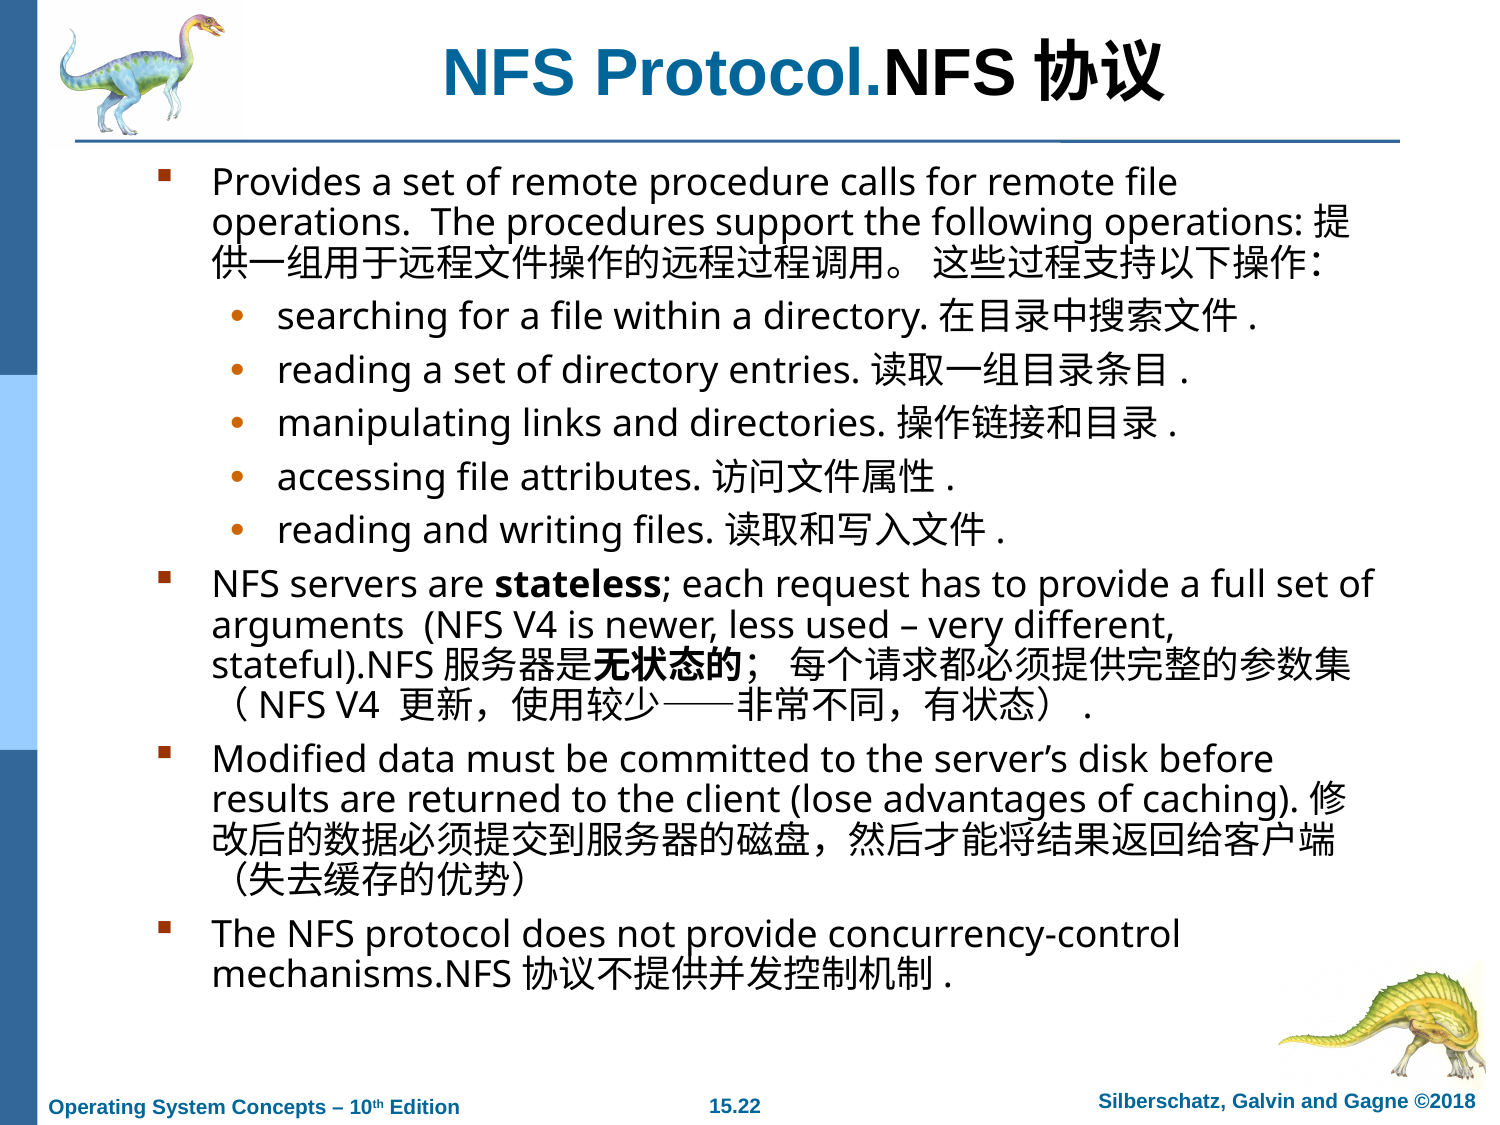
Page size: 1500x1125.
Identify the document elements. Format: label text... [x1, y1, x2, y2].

picture [46, 0, 243, 149]
picture [1275, 959, 1486, 1090]
list Provides a set of remote procedure calls for remote file operations. The procedures support the following operations:提供一组用于远程文件操作的远程过程调用。 这些过程支持以下操作： searching for a file within a directory.在目录中搜索文件. reading a set of directory entries.读取一组目录条目. manipulating links and directories.操作链接和目录. accessing file attributes.访问文件属性. reading and writing files.读取和写入文件. NFS servers are stateless; each request has to provide a full set of arguments (NFS V4 is newer, less used – very different, stateful).NFS服务器是无状态的； 每个请求都必须提供完整的参数集（NFS V4 更新，使用较少——非常不同，有状态）. Modified data must be committed to the server’s disk before results are returned to the client (lose advantages of caching).修改后的数据必须提交到服务器的磁盘，然后才能将结果返回给客户端（失去缓存的优势） The NFS protocol does not provide concurrency-control mechanisms.NFS协议不提供并发控制机制. [140, 155, 1398, 1051]
title NFS Protocol.NFS协议 [129, 21, 1480, 117]
